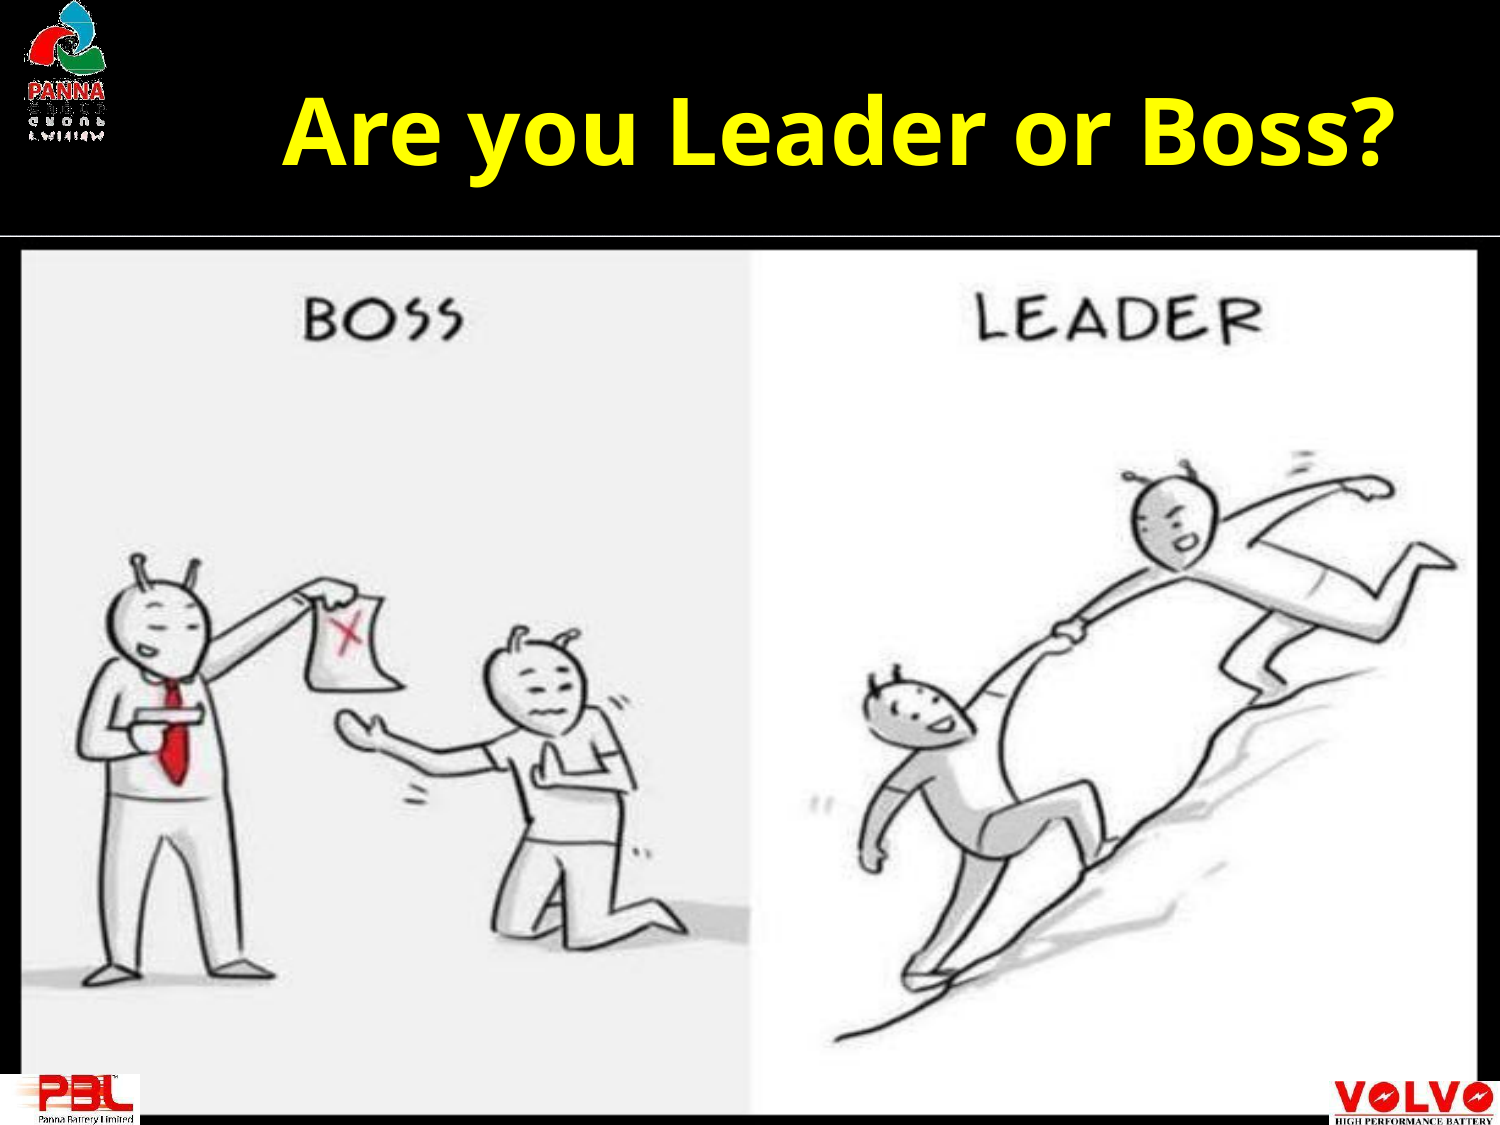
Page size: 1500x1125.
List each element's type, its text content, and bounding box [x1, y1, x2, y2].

picture [0, 237, 1500, 1125]
title Are you Leader or Boss? [75, 25, 1425, 231]
picture [24, 0, 109, 163]
